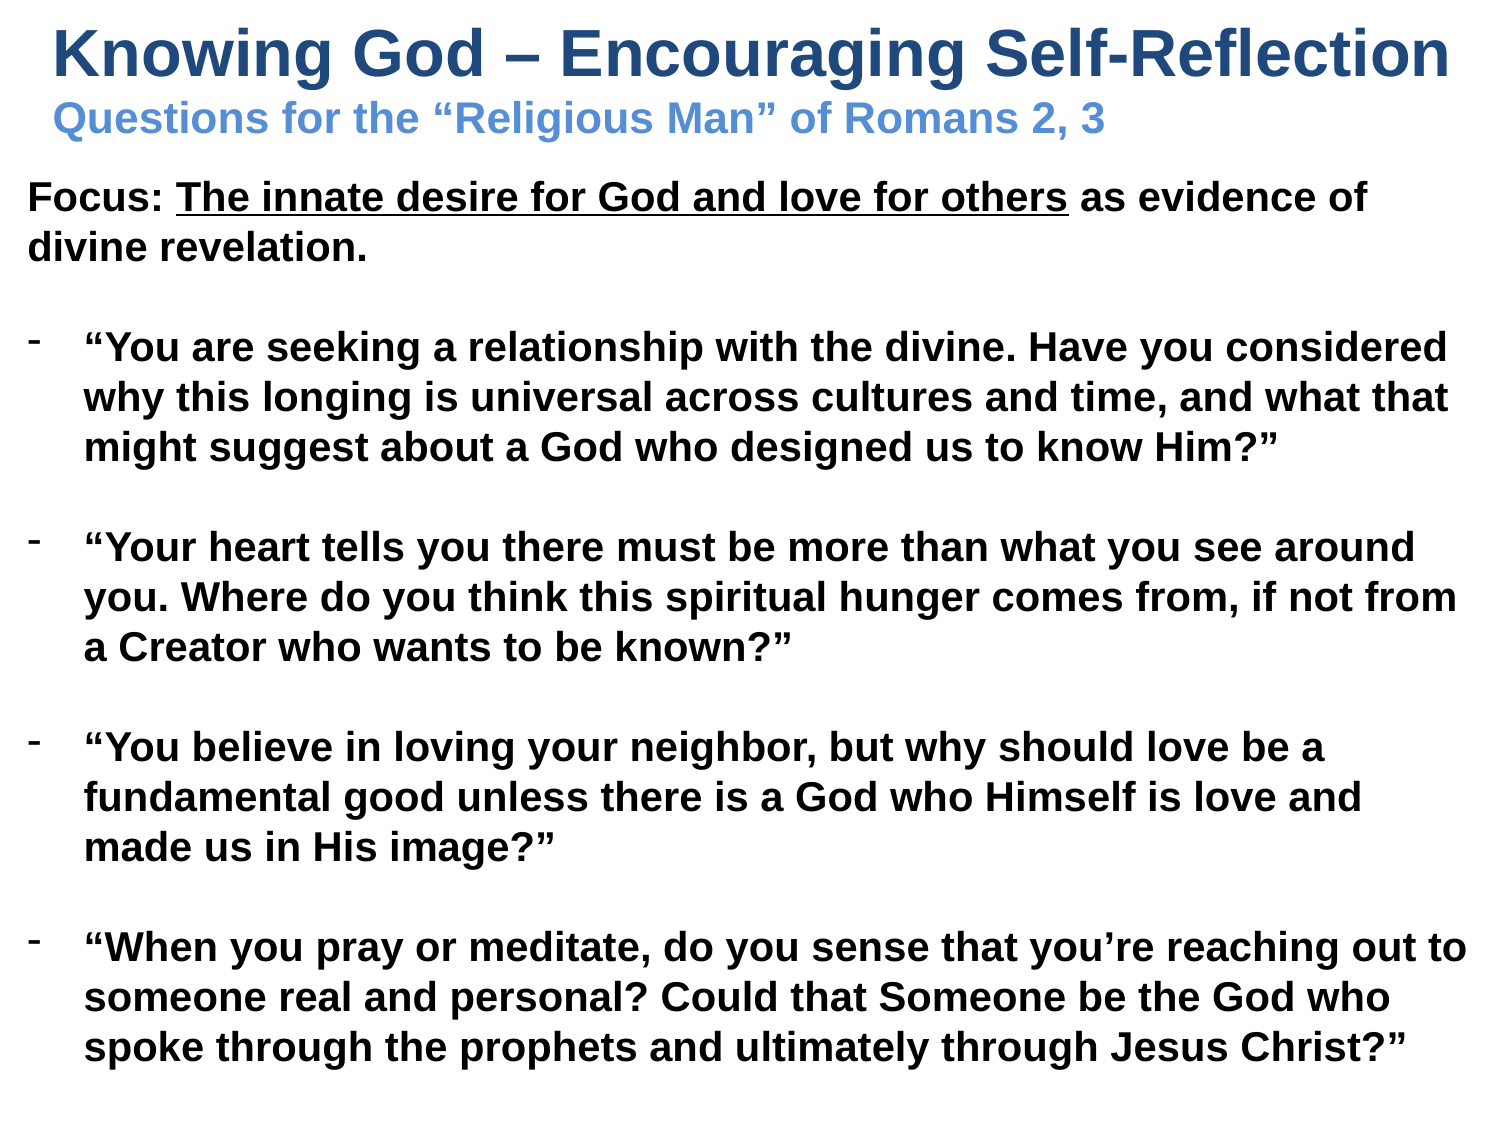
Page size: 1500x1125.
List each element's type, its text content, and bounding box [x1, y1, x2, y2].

text_box Focus: The innate desire for God and love for others as evidence of divine revelation. “You are seeking a relationship with the divine. Have you considered why this longing is universal across cultures and time, and what that might suggest about a God who designed us to know Him?” “Your heart tells you there must be more than what you see around you. Where do you think this spiritual hunger comes from, if not from a Creator who wants to be known?” “You believe in loving your neighbor, but why should love be a fundamental good unless there is a God who Himself is love and made us in His image?” “When you pray or meditate, do you sense that you’re reaching out to someone real and personal? Could that Someone be the God who spoke through the prophets and ultimately through Jesus Christ?” [12, 162, 1488, 1078]
title Knowing God – Encouraging Self-Reflection Questions for the “Religious Man” of Romans 2, 3 [37, 1, 1488, 152]
